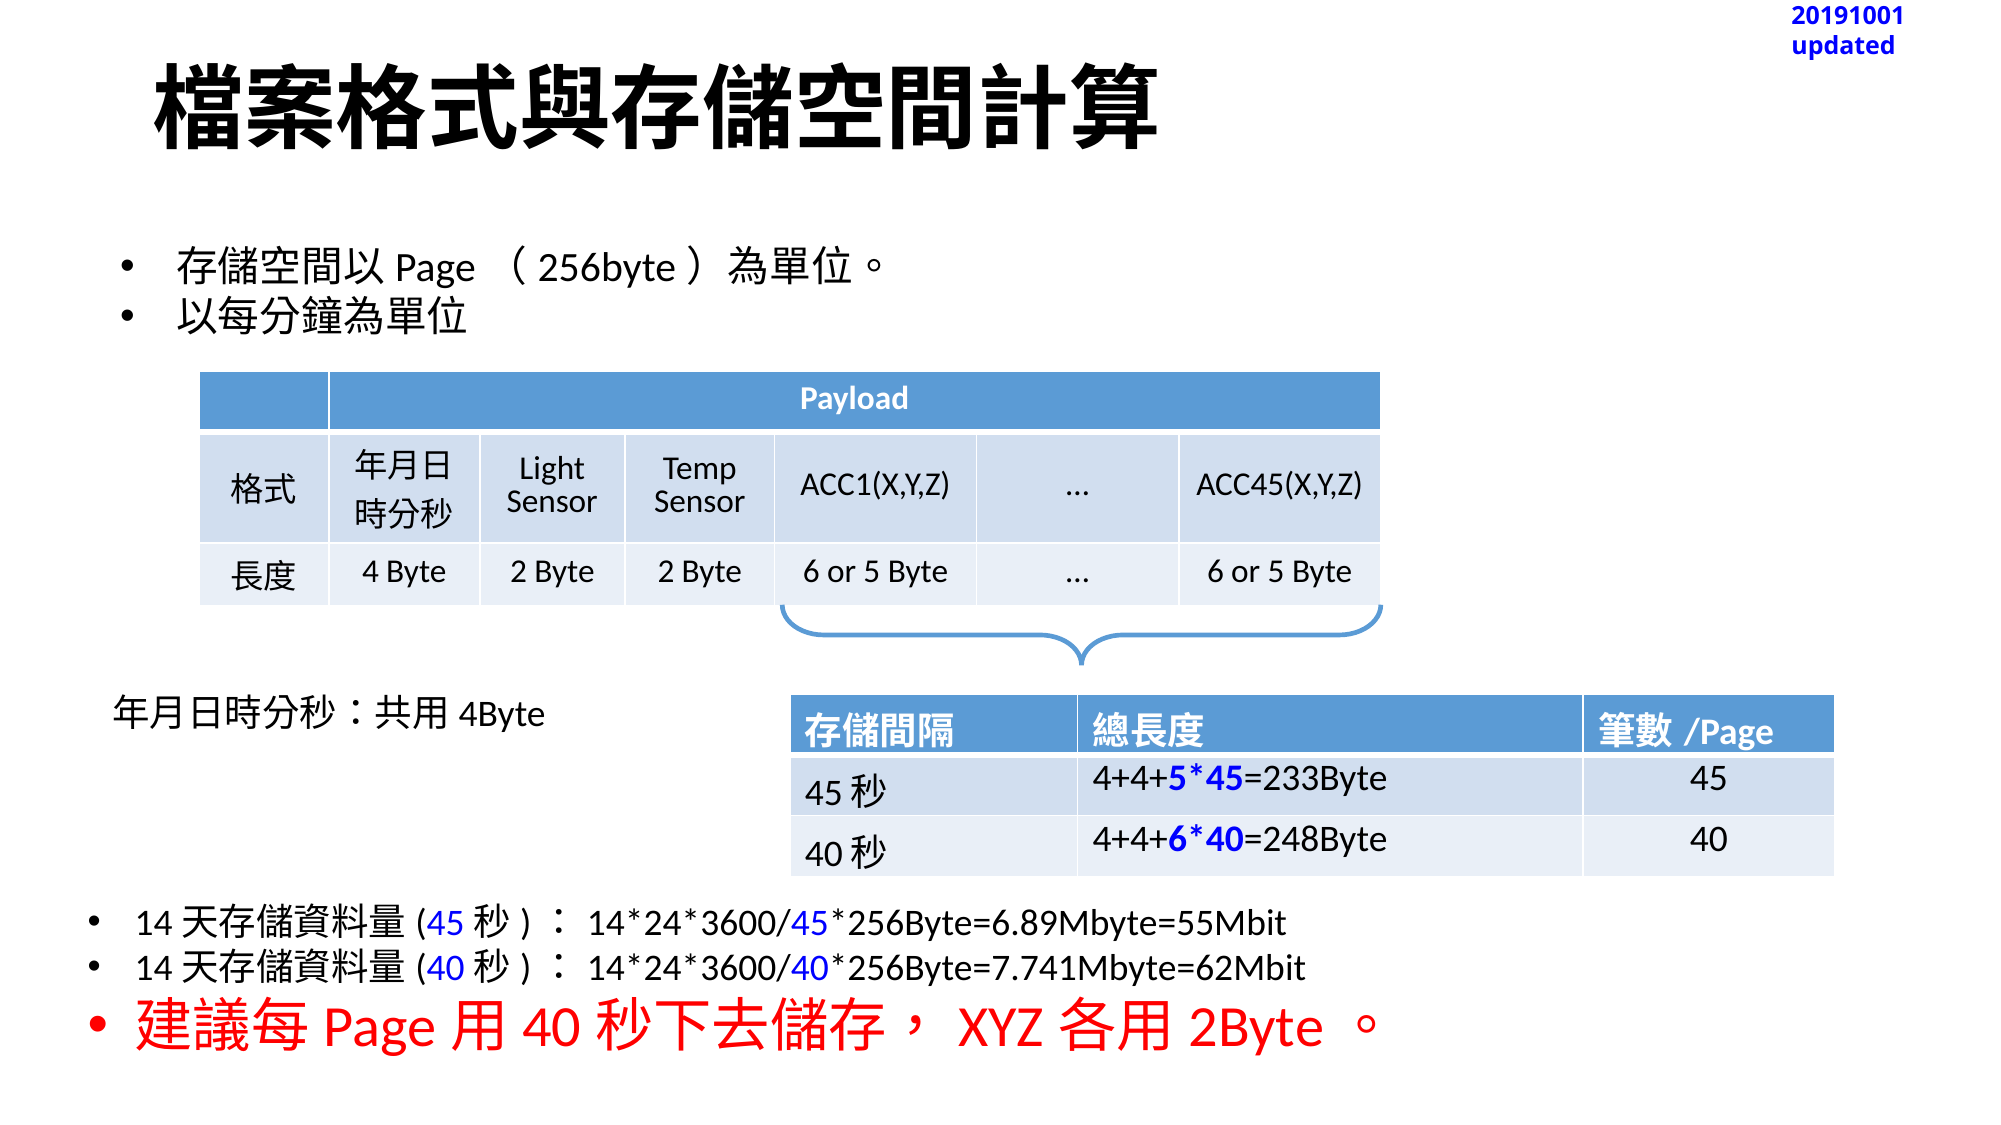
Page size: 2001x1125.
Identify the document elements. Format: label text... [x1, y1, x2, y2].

table_cell ACC1(X,Y,Z) [775, 435, 976, 542]
table_cell 45秒 [791, 758, 1077, 815]
table_cell Temp Sensor [626, 435, 774, 542]
table_cell Light Sensor [481, 435, 624, 542]
table_cell 4 Byte [330, 544, 479, 605]
table_cell 45 [1584, 758, 1834, 815]
title 檔案格式與存儲空間計算 [137, 3, 1863, 221]
table_cell 40秒 [791, 816, 1077, 876]
table_header 總長度 [1078, 695, 1582, 752]
text_box 存儲空間以Page（256byte）為單位。 以每分鐘為單位 [105, 232, 910, 348]
text_box 20191001 updated [1791, 0, 2000, 60]
table_cell 2 Byte [481, 544, 624, 605]
table_cell 6 or 5 Byte [775, 544, 976, 605]
table_cell 格式 [200, 435, 328, 542]
table_header [200, 372, 328, 429]
table_cell 4+4+5*45=233Byte [1078, 758, 1582, 815]
table_cell ACC45(X,Y,Z) [1180, 435, 1380, 542]
table_cell 長度 [200, 544, 328, 605]
text_box 年月日時分秒：共用4Byte [97, 682, 561, 742]
table_cell 4+4+6*40=248Byte [1078, 816, 1582, 876]
text_box [781, 604, 1382, 666]
table_cell … [977, 544, 1178, 604]
table_header 筆數/Page [1584, 695, 1834, 752]
table_header 存儲間隔 [791, 695, 1077, 752]
text_box 14天存儲資料量(45秒)：14*24*3600/45*256Byte=6.89Mbyte=55Mbit 14天存儲資料量(40秒)：14*24*3600/40*256Byte=7.741Mbyte=62Mbit 建議每Page用40秒下去儲存，XYZ各用2Byte。 [72, 890, 1411, 1066]
table_cell 年月日時分秒 [330, 435, 479, 542]
table_cell 2 Byte [626, 544, 774, 605]
table_cell 6 or 5 Byte [1180, 544, 1380, 604]
table_header Payload [330, 372, 1380, 429]
table_cell … [977, 435, 1178, 542]
table_cell 40 [1584, 816, 1834, 876]
